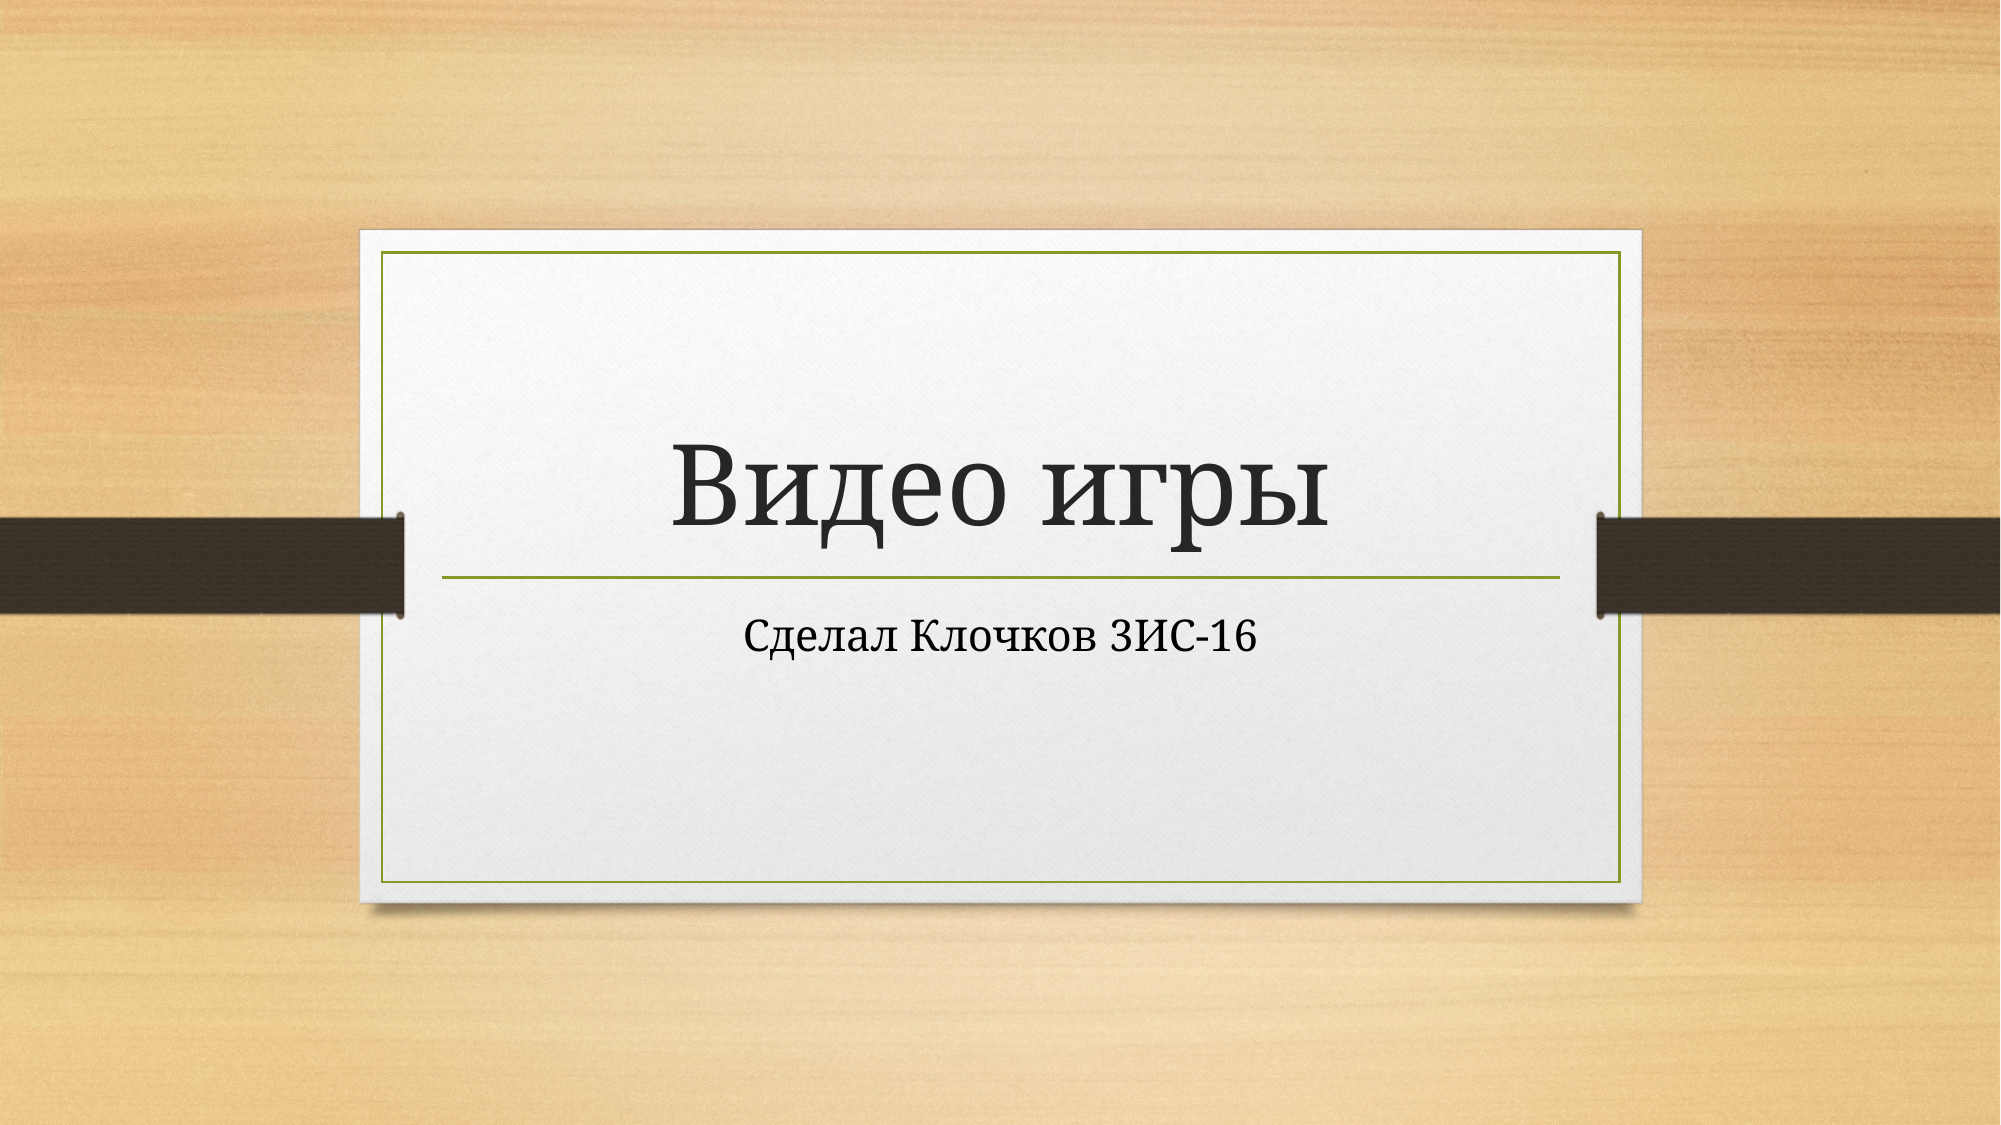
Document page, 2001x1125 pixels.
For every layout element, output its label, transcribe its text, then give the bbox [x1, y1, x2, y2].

subtitle Сделал Клочков 3ИС-16 [441, 600, 1560, 817]
title Видео игры [441, 306, 1560, 556]
picture [0, 0, 2001, 1125]
